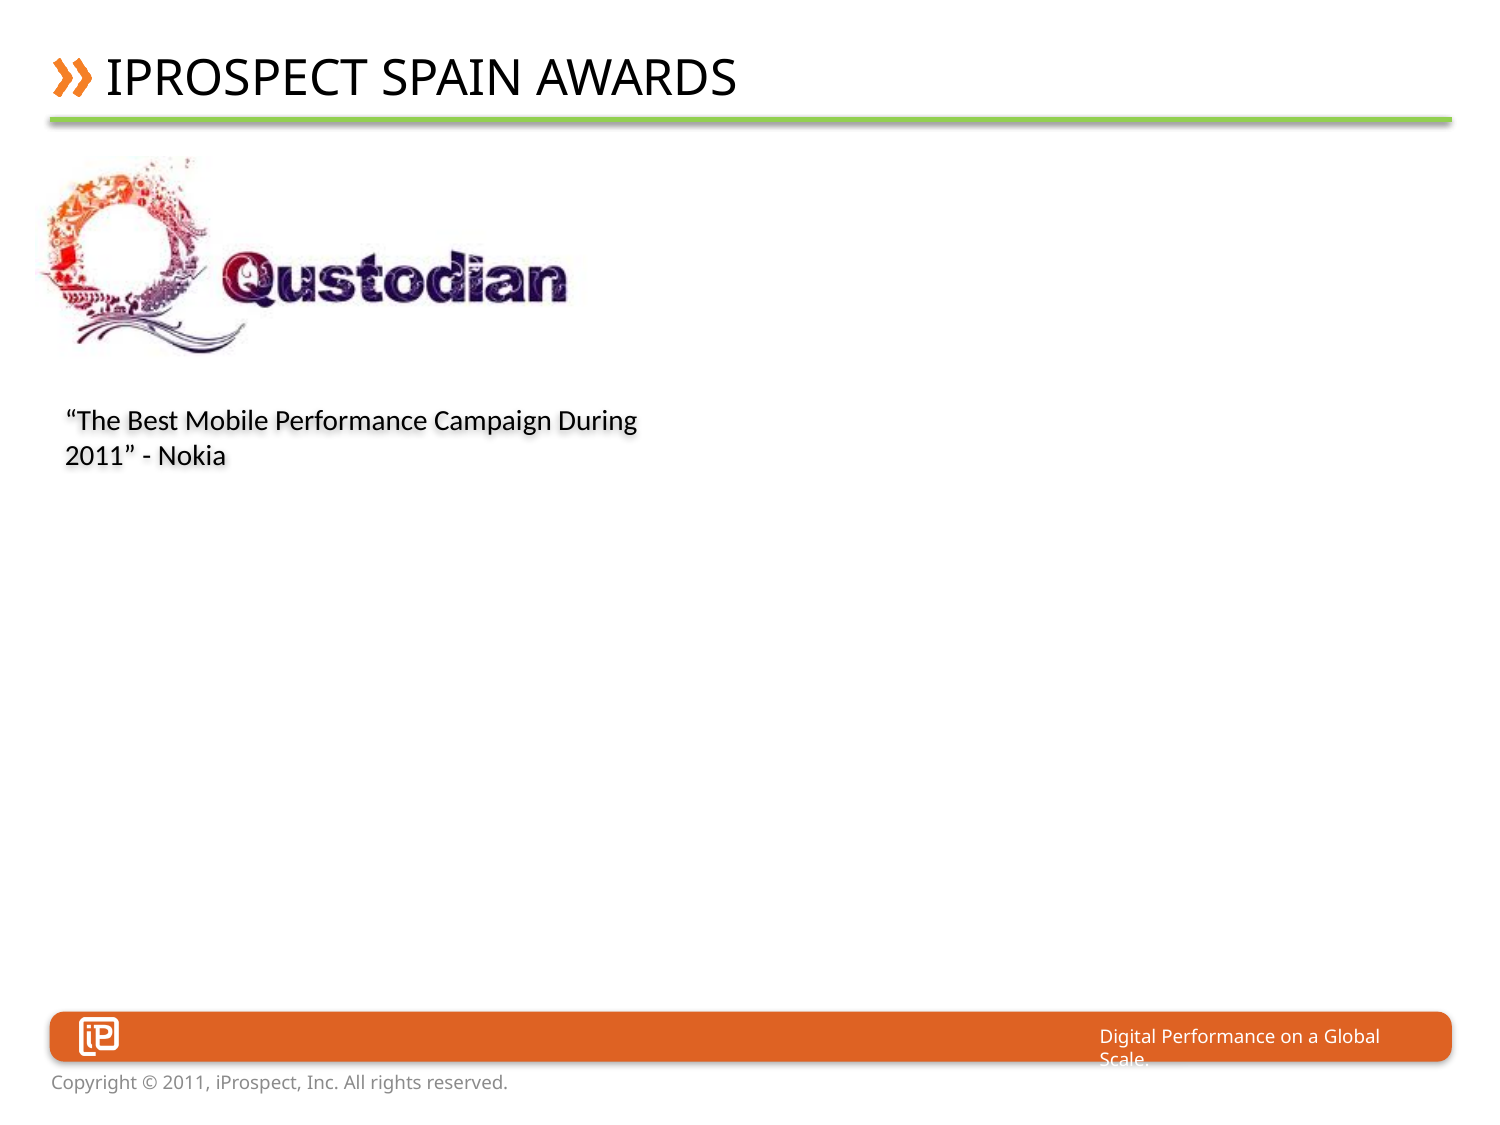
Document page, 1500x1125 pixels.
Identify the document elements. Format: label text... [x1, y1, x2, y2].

footer Copyright © 2011, iProspect, Inc. All rights reserved. [35, 1054, 967, 1114]
text_box “The Best Mobile Performance Campaign During 2011” - Nokia [49, 387, 691, 486]
picture [79, 1017, 122, 1054]
picture [53, 58, 91, 97]
title iProspect Spain awards [91, 45, 1425, 120]
picture [35, 156, 588, 381]
